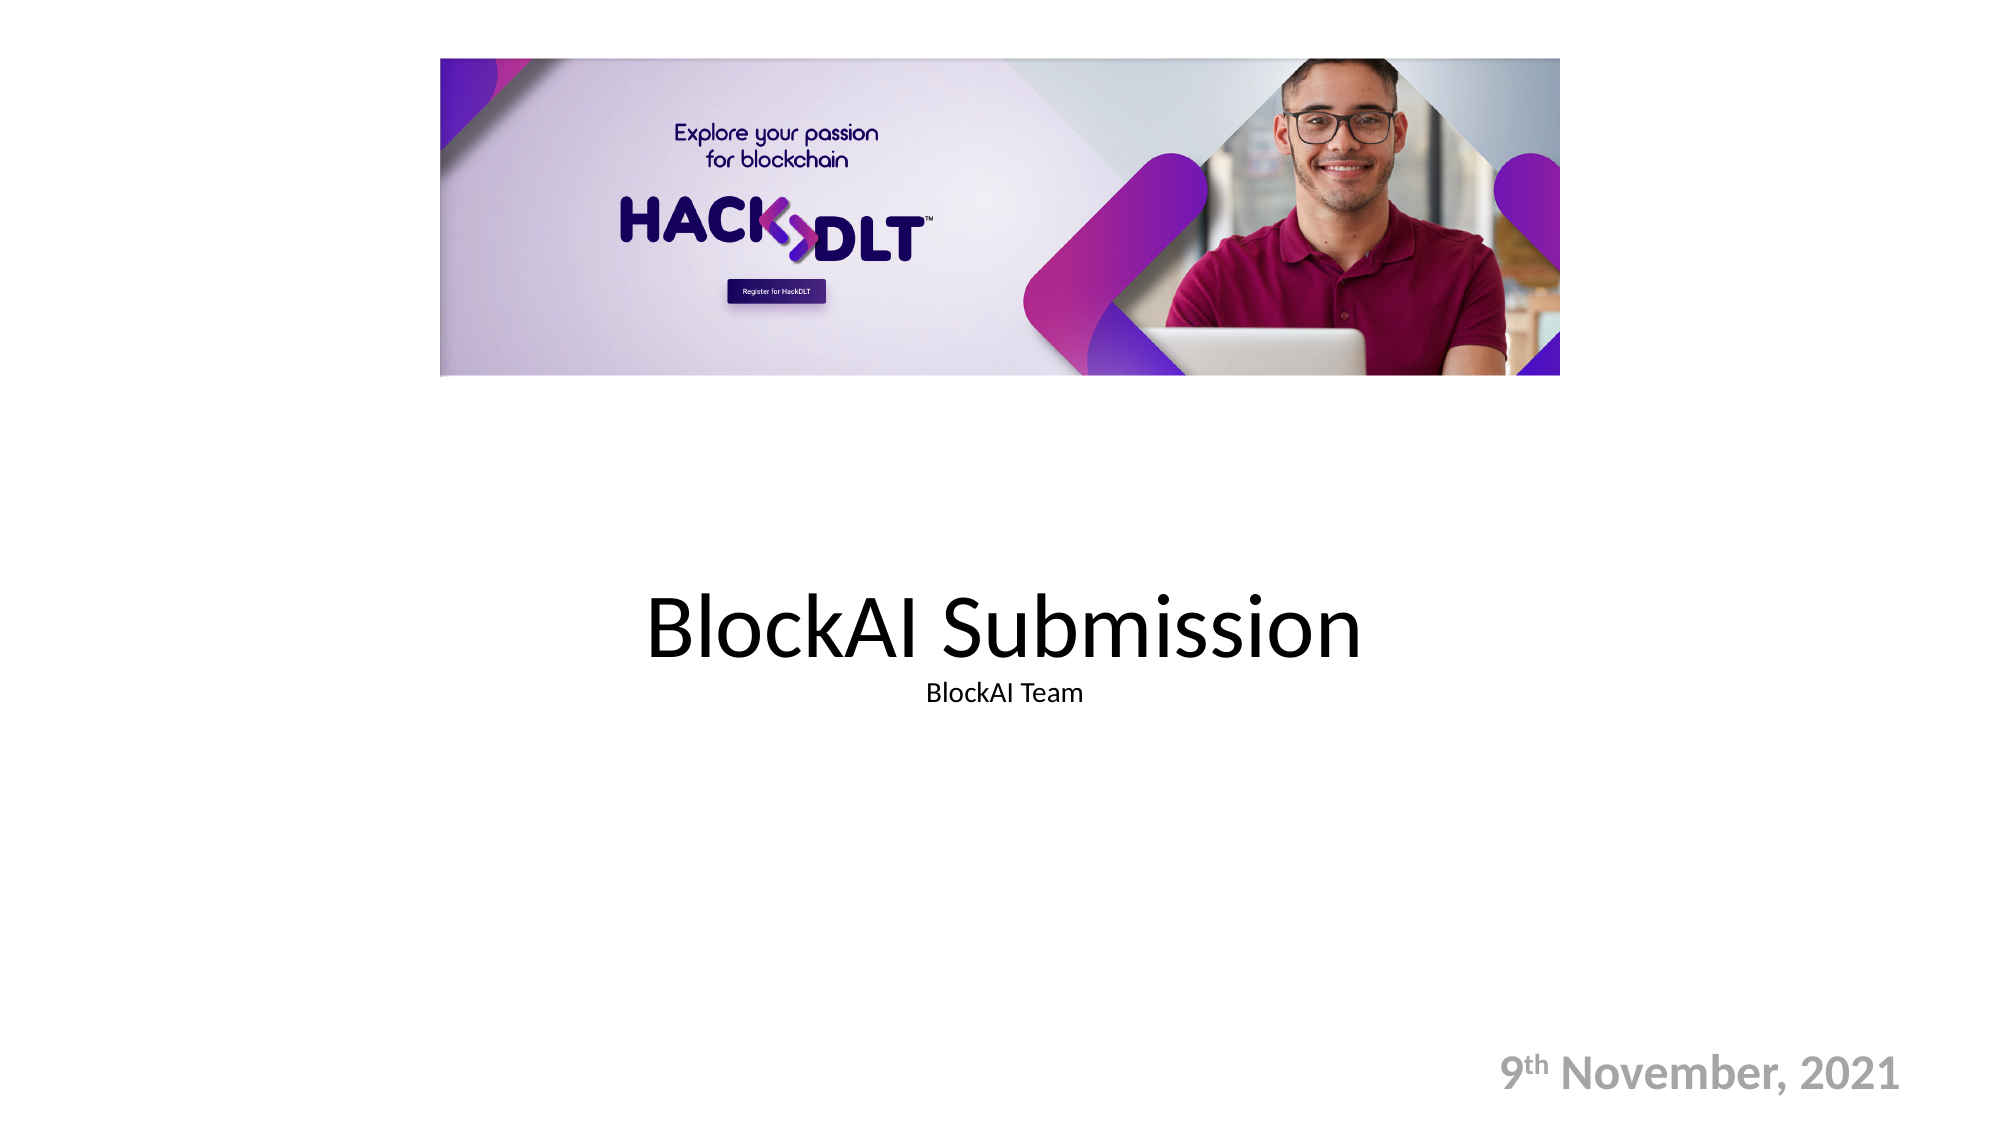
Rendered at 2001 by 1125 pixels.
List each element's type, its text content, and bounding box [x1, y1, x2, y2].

picture [440, 58, 1560, 377]
text_box 9th November, 2021 [1483, 1031, 2000, 1125]
title BlockAI Submission BlockAI Team [526, 385, 1484, 717]
